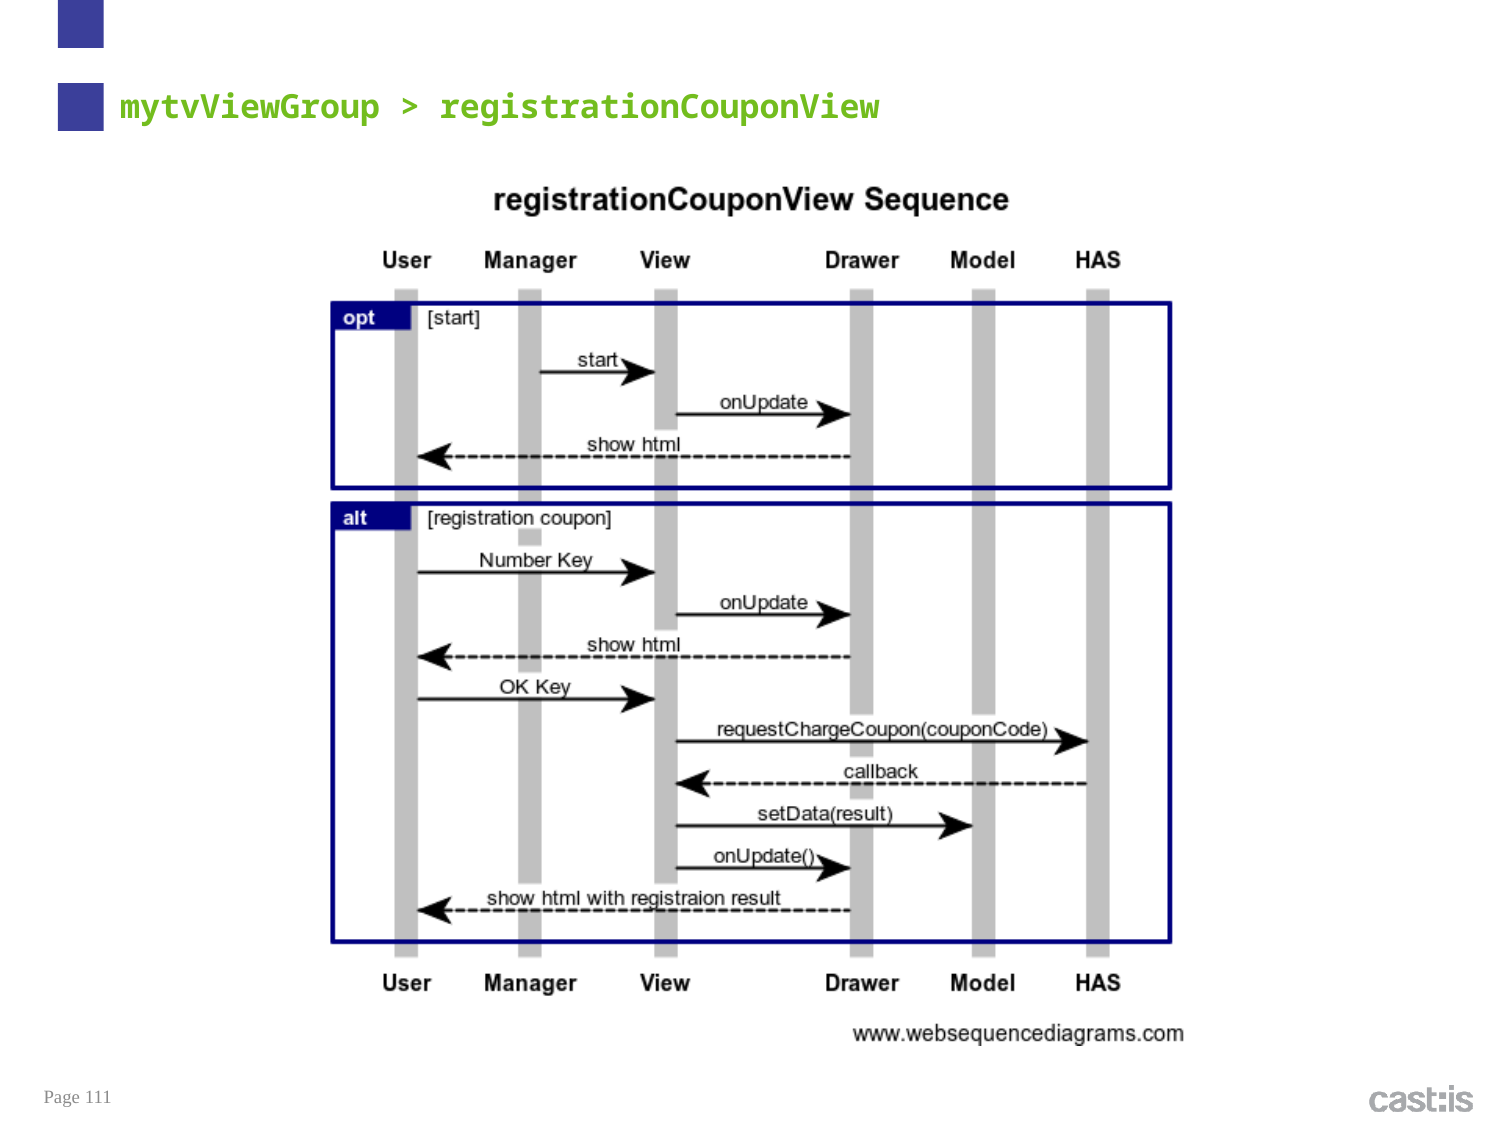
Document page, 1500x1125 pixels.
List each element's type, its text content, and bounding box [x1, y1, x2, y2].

picture [1369, 1085, 1473, 1112]
title mytvViewGroup > registrationCouponView [105, 70, 1427, 140]
slide_number Page 111 [28, 1076, 147, 1117]
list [315, 162, 1185, 1046]
